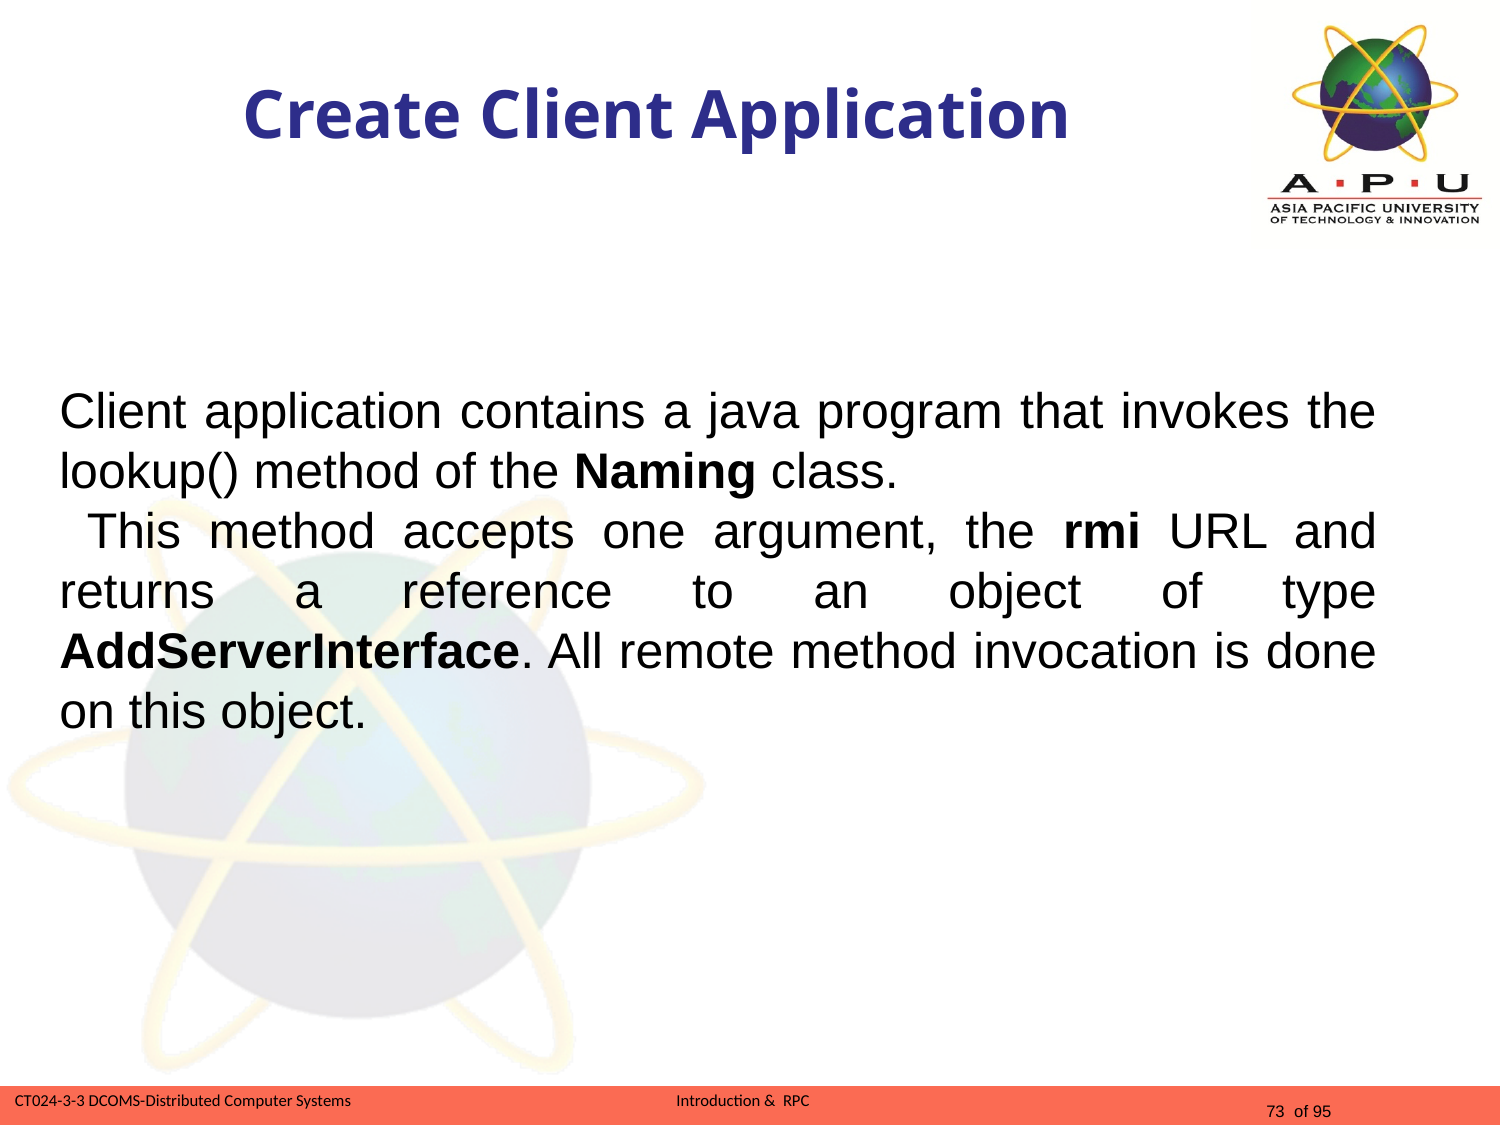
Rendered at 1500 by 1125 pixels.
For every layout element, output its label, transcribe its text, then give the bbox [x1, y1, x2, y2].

list Client application contains a java program that invokes the lookup() method of the Naming class. This method accepts one argument, the rmi URL and returns a reference to an object of type AddServerInterface. All remote method invocation is done on this object. [44, 232, 1393, 886]
title Create Client Application [79, 45, 1235, 180]
picture [1251, 0, 1500, 249]
